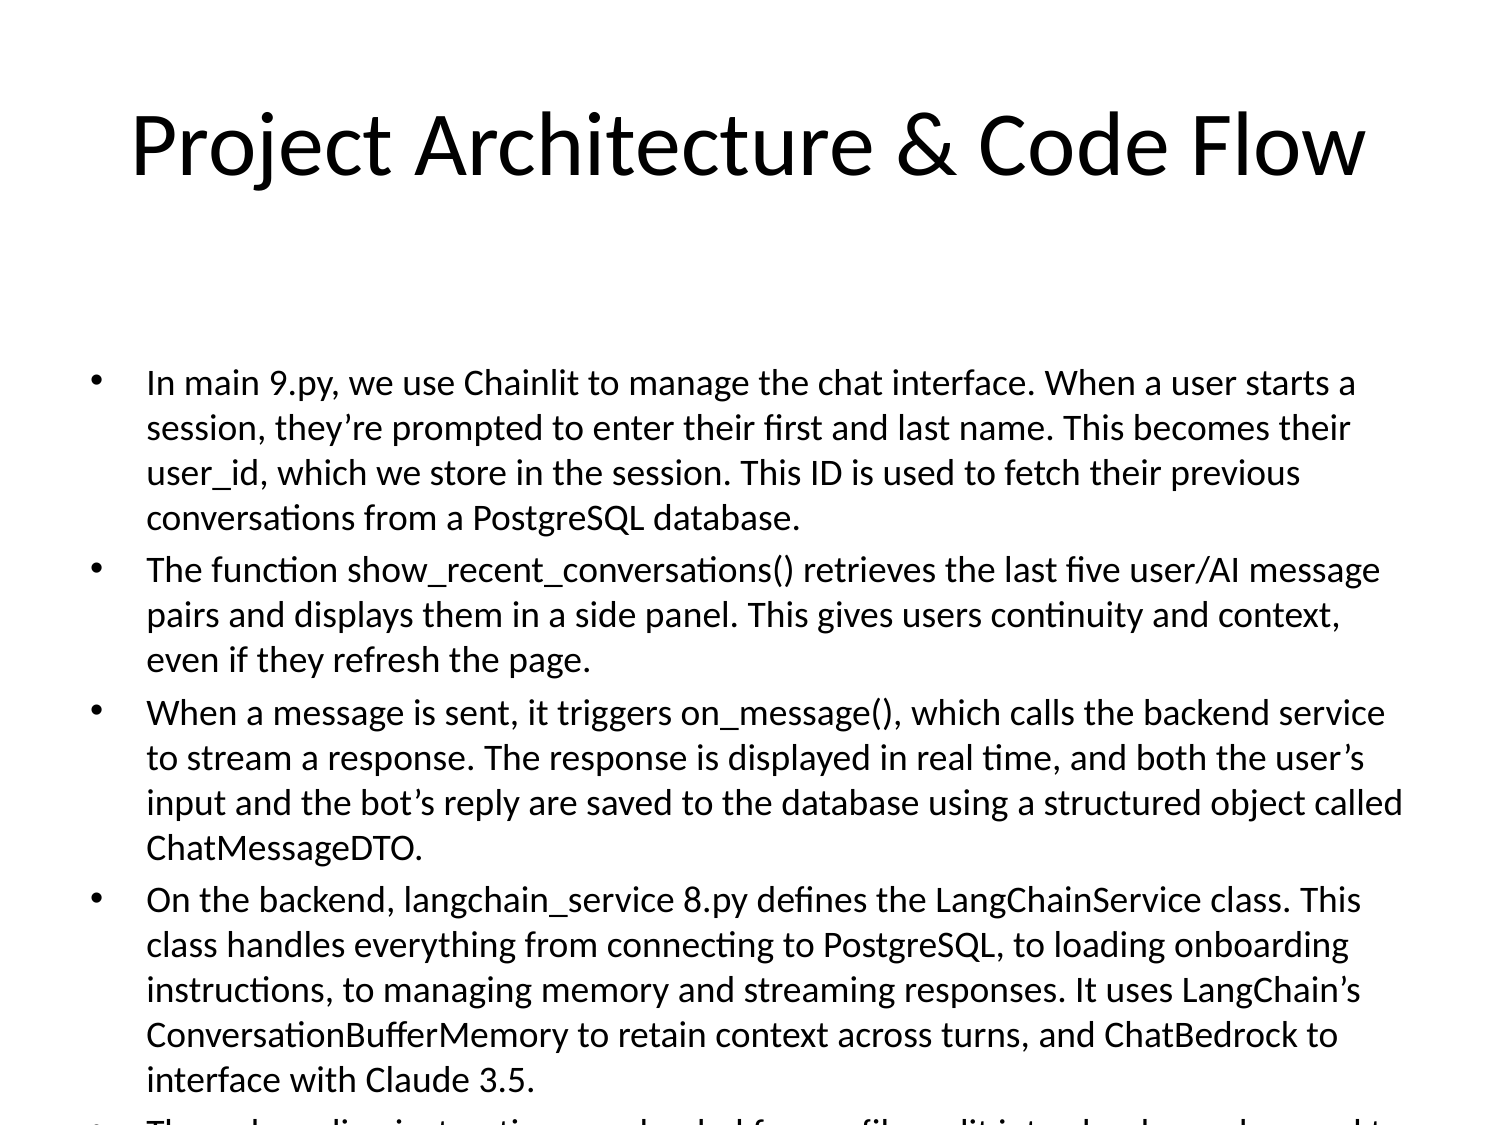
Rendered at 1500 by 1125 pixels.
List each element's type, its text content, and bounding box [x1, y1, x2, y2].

list In main 9.py, we use Chainlit to manage the chat interface. When a user starts a session, they’re prompted to enter their first and last name. This becomes their user_id, which we store in the session. This ID is used to fetch their previous conversations from a PostgreSQL database. The function show_recent_conversations() retrieves the last five user/AI message pairs and displays them in a side panel. This gives users continuity and context, even if they refresh the page. When a message is sent, it triggers on_message(), which calls the backend service to stream a response. The response is displayed in real time, and both the user’s input and the bot’s reply are saved to the database using a structured object called ChatMessageDTO. On the backend, langchain_service 8.py defines the LangChainService class. This class handles everything from connecting to PostgreSQL, to loading onboarding instructions, to managing memory and streaming responses. It uses LangChain’s ConversationBufferMemory to retain context across turns, and ChatBedrock to interface with Claude 3.5. The onboarding instructions are loaded from a file, split into chunks, and passed to the model as a SystemMessage. This helps guide the model’s behavior and ensures consistent tone and domain alignment. [75, 262, 1425, 1005]
title Project Architecture & Code Flow [75, 45, 1425, 233]
